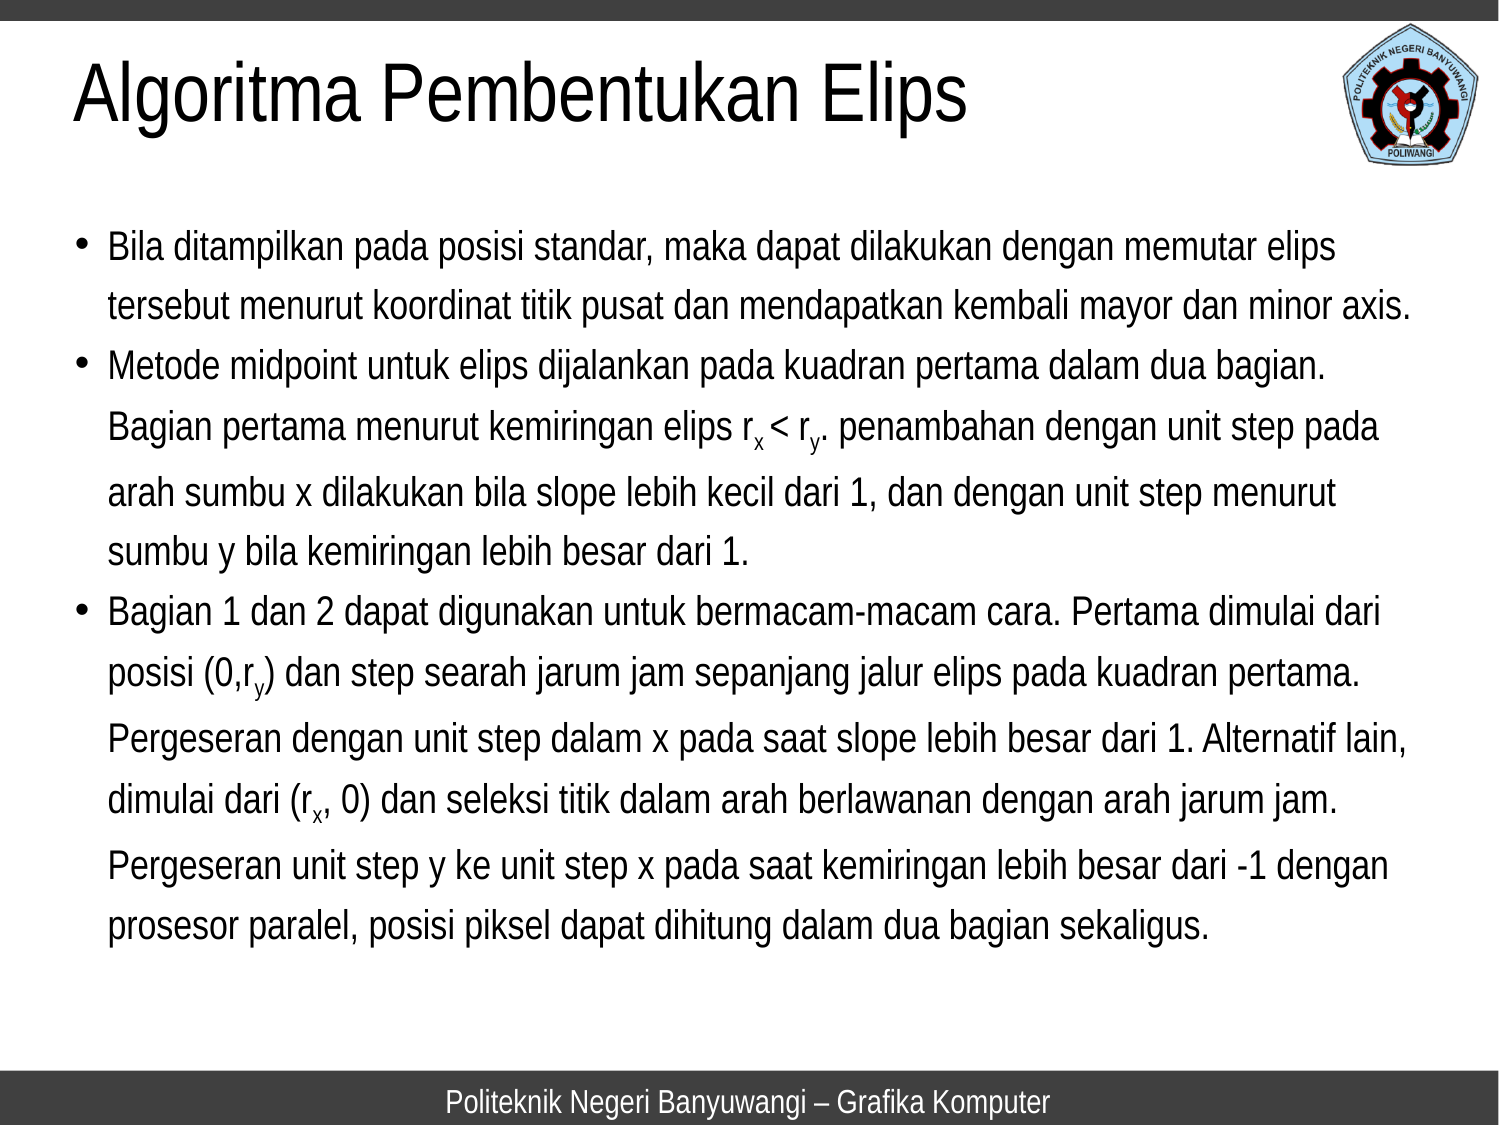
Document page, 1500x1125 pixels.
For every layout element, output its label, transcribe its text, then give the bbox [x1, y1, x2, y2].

picture [1338, 20, 1482, 170]
text_box Algoritma Pembentukan Elips [58, 29, 1286, 161]
text_box Bila ditampilkan pada posisi standar, maka dapat dilakukan dengan memutar elips tersebut menurut koordinat titik pusat dan mendapatkan kembali mayor dan minor axis. Metode midpoint untuk elips dijalankan pada kuadran pertama dalam dua bagian. Bagian pertama menurut kemiringan elips rx < ry. penambahan dengan unit step pada arah sumbu x dilakukan bila slope lebih kecil dari 1, dan dengan unit step menurut sumbu y bila kemiringan lebih besar dari 1. Bagian 1 dan 2 dapat digunakan untuk bermacam-macam cara. Pertama dimulai dari posisi (0,ry) dan step searah jarum jam sepanjang jalur elips pada kuadran pertama. Pergeseran dengan unit step dalam x pada saat slope lebih besar dari 1. Alternatif lain, dimulai dari (rx, 0) dan seleksi titik dalam arah berlawanan dengan arah jarum jam. Pergeseran unit step y ke unit step x pada saat kemiringan lebih besar dari -1 dengan prosesor paralel, posisi piksel dapat dihitung dalam dua bagian sekaligus. [58, 201, 1440, 1015]
text_box Politeknik Negeri Banyuwangi – Grafika Komputer [58, 1070, 1439, 1125]
